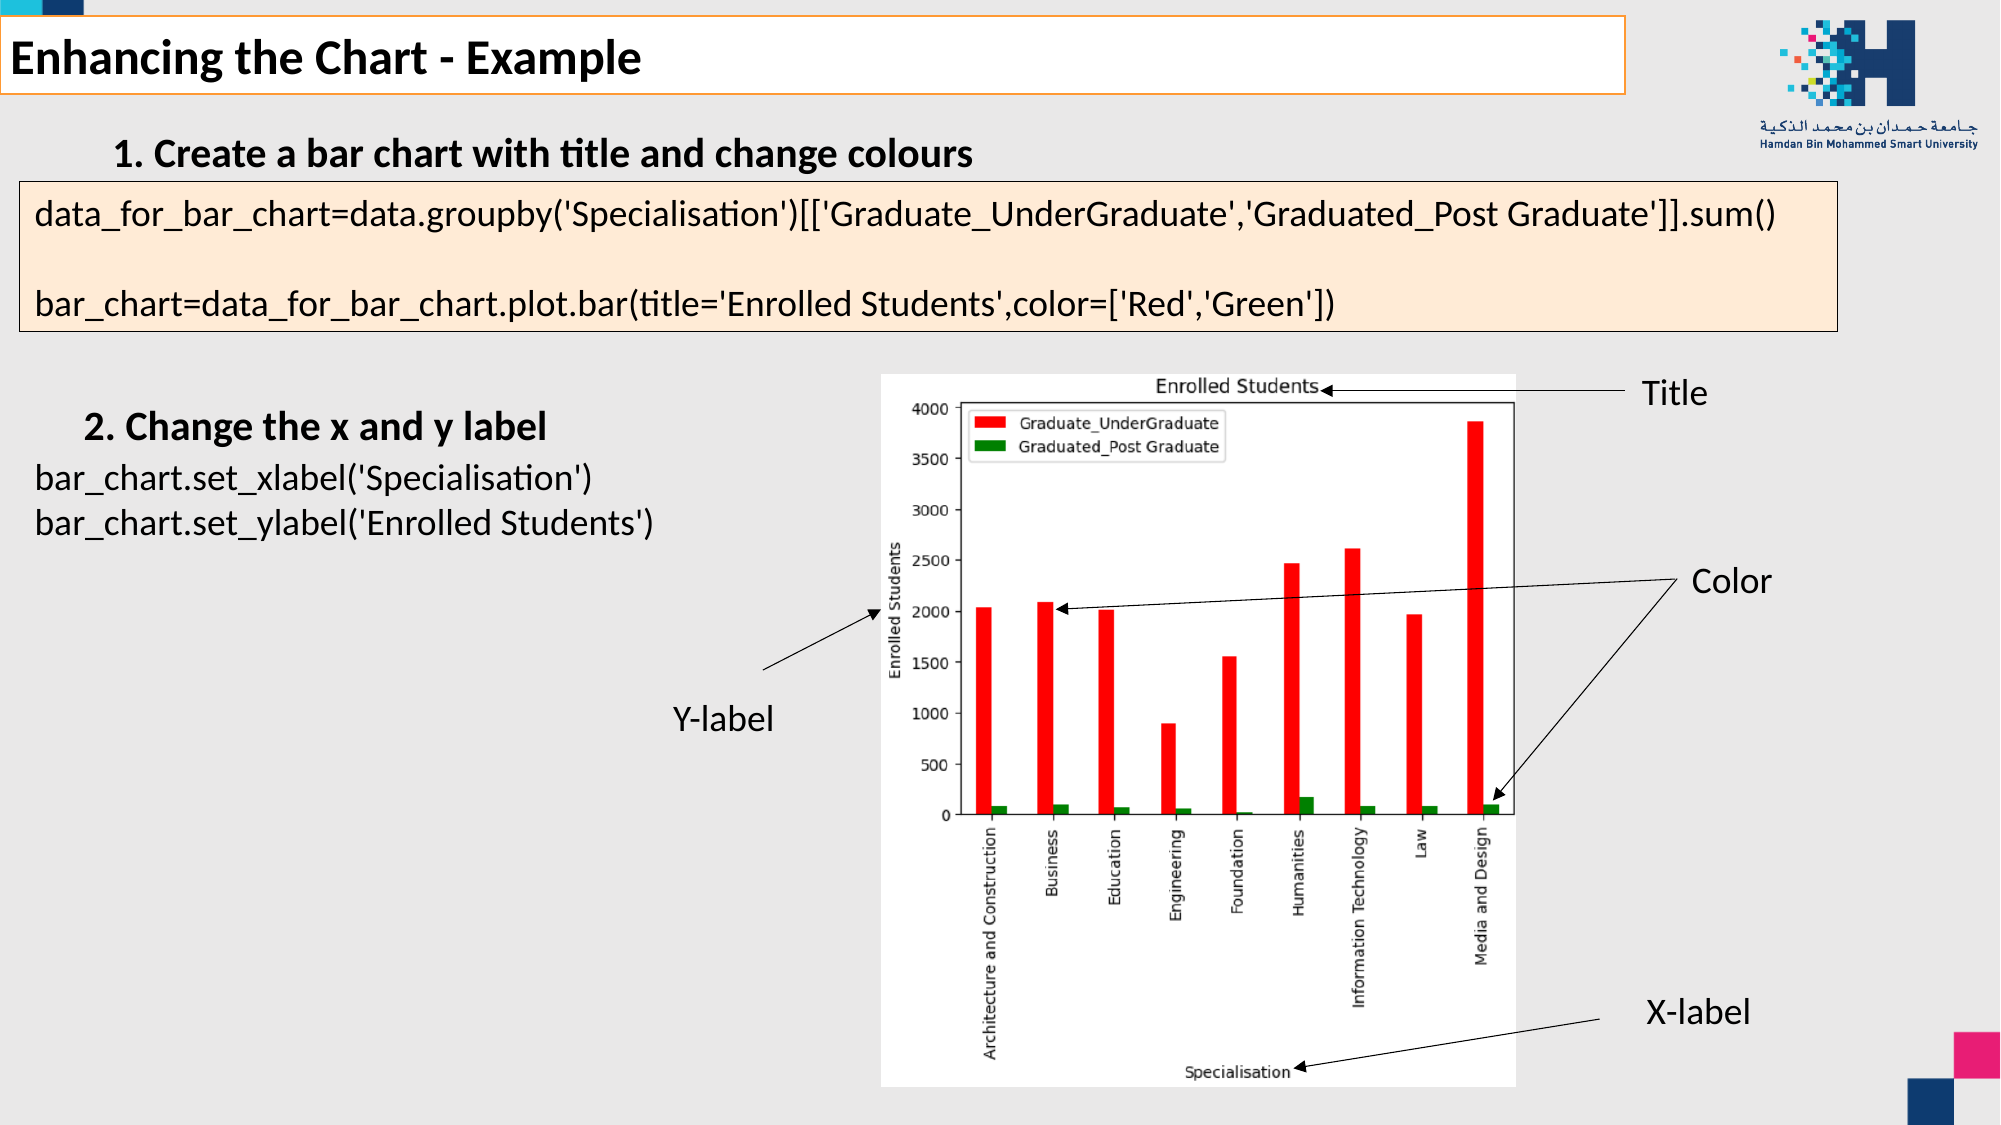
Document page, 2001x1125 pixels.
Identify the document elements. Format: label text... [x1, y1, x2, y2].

text_box 2. Change the x and y label [68, 390, 563, 456]
text_box data_for_bar_chart=data.groupby('Specialisation')[['Graduate_UnderGraduate','Graduated_Post Graduate']].sum() bar_chart=data_for_bar_chart.plot.bar(title='Enrolled Students',color=['Red','Green']) [19, 181, 1838, 332]
text_box Color [1677, 548, 1788, 609]
text_box bar_chart.set_xlabel('Specialisation') bar_chart.set_ylabel('Enrolled Students') [19, 445, 680, 551]
text_box Enhancing the Chart - Example [0, 15, 1626, 95]
text_box Title [1627, 360, 1724, 421]
text_box 1. Create a bar chart with title and change colours [97, 118, 989, 183]
text_box X-label [1631, 979, 1767, 1040]
picture [0, 0, 2001, 1125]
text_box Y-label [658, 686, 790, 747]
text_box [762, 609, 882, 671]
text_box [1492, 579, 1677, 801]
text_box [1055, 579, 1492, 610]
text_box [1293, 1019, 1600, 1069]
